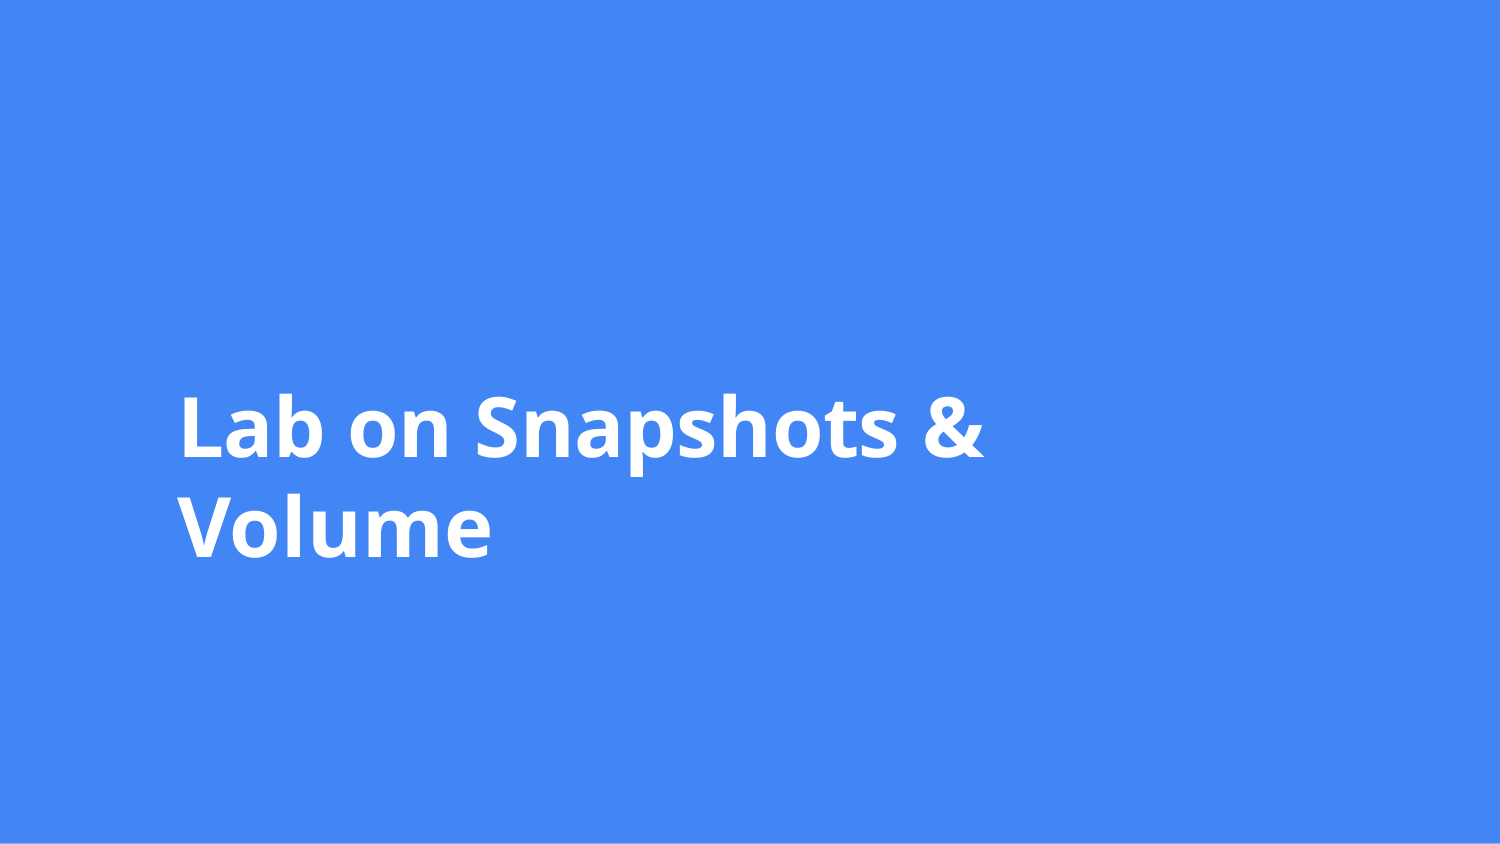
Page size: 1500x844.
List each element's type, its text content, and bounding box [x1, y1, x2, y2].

title Lab on Snapshots & Volume [174, 371, 1320, 574]
